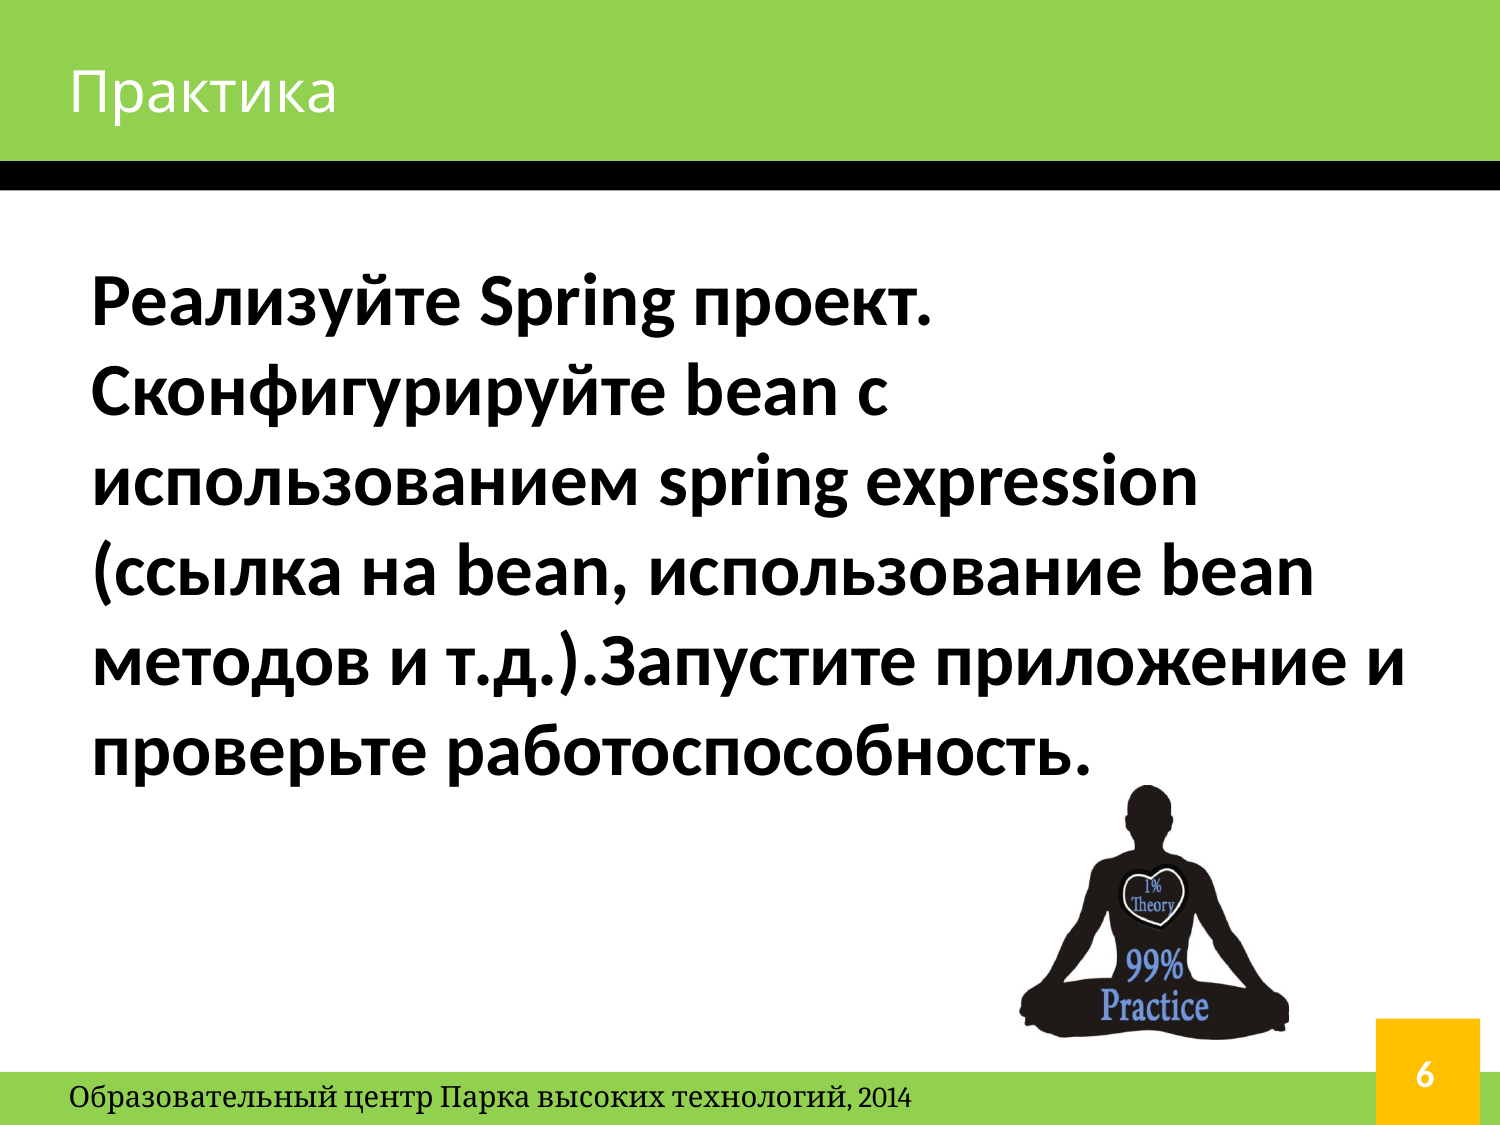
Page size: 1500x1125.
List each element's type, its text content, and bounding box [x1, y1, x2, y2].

text_box Реализуйте Spring проект. Сконфигурируйте bean c использованием spring expression (ссылка на bean, использование bean методов и т.д.).Запустите приложение и проверьте работоспособность. [76, 243, 1430, 799]
title Практика [53, 42, 1404, 135]
picture [1019, 785, 1289, 1040]
slide_number 6 [1376, 1042, 1475, 1103]
